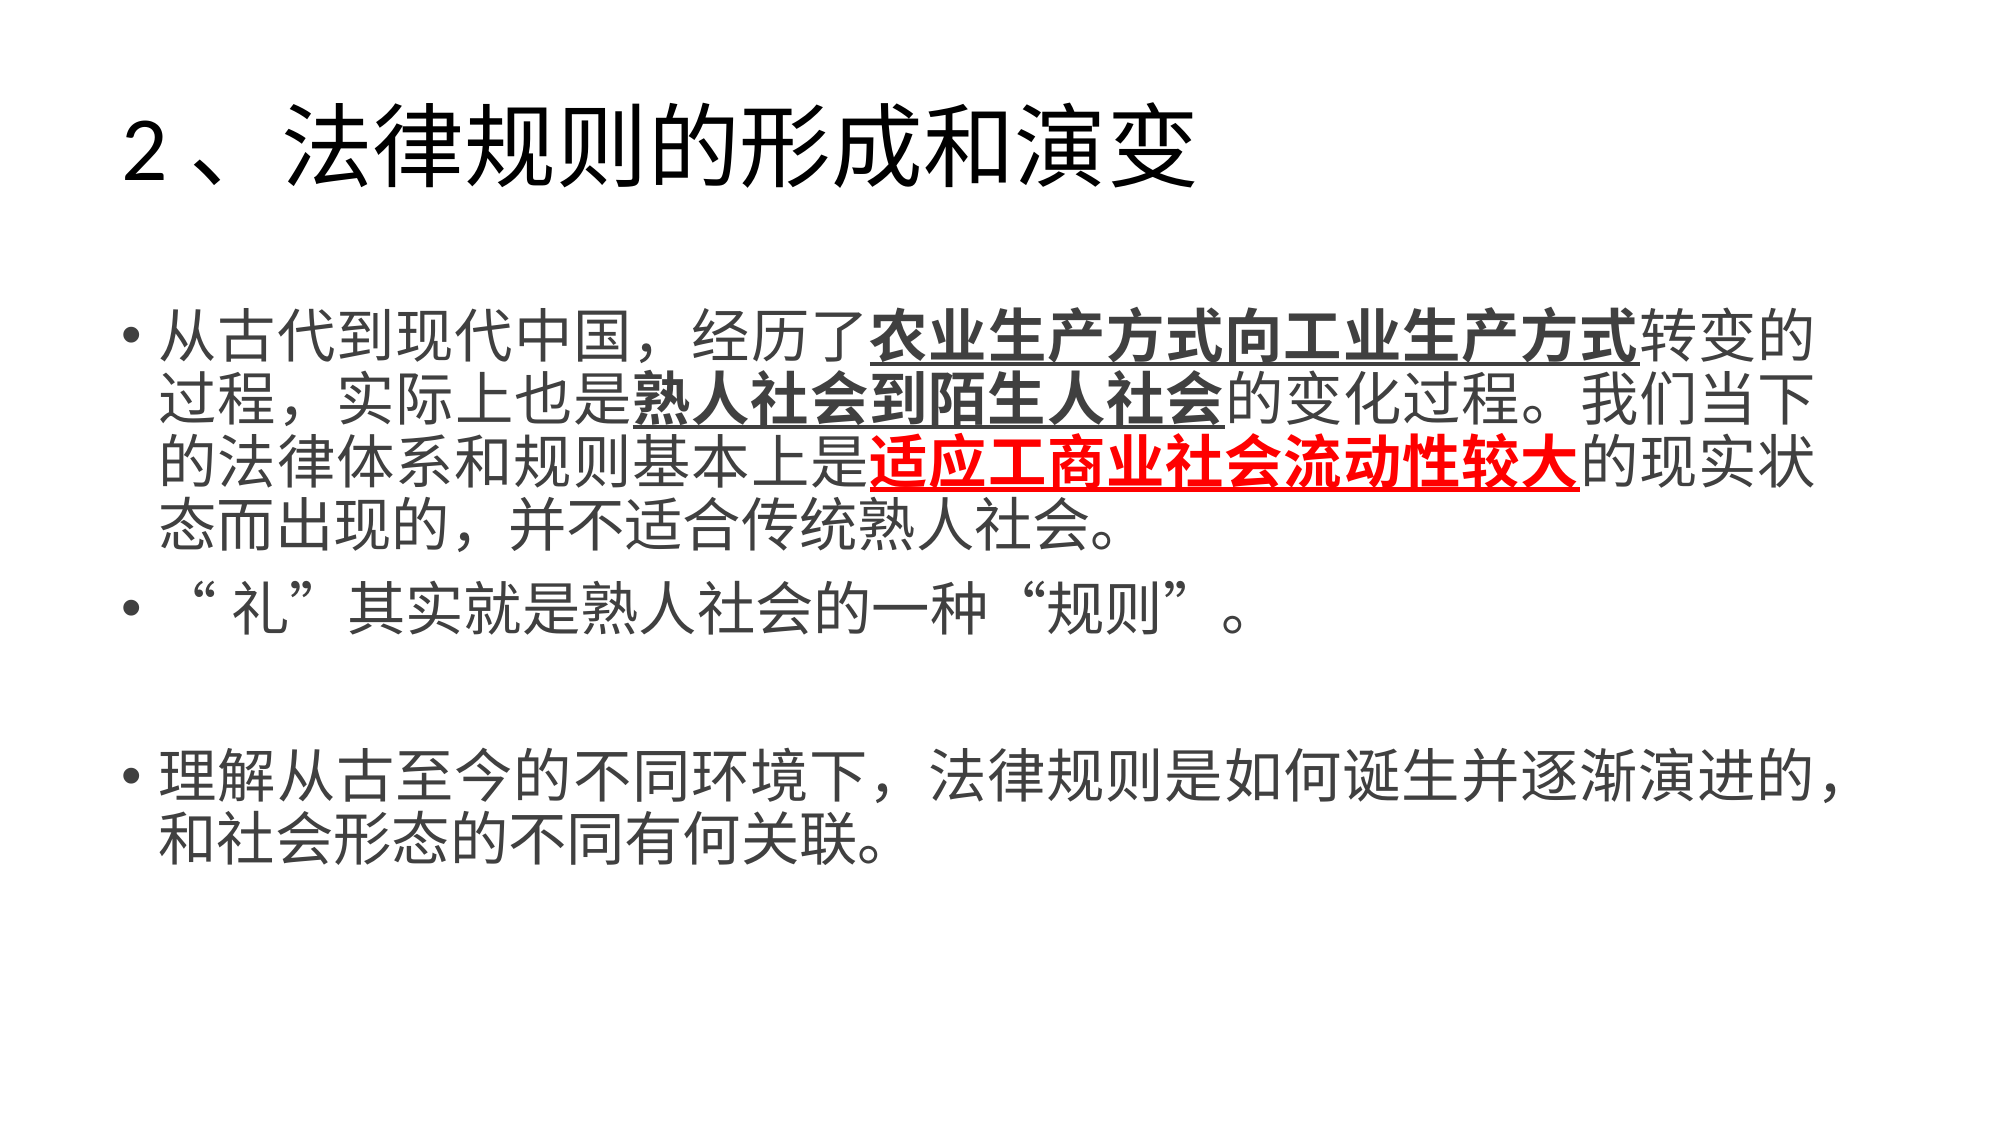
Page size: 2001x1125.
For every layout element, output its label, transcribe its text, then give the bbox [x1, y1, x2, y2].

list 从古代到现代中国，经历了农业生产方式向工业生产方式转变的过程，实际上也是熟人社会到陌生人社会的变化过程。我们当下的法律体系和规则基本上是适应工商业社会流动性较大的现实状态而出现的，并不适合传统熟人社会。 “礼”其实就是熟人社会的一种“规则”。 理解从古至今的不同环境下，法律规则是如何诞生并逐渐演进的，和社会形态的不同有何关联。 [106, 299, 1832, 1014]
title 2、法律规则的形成和演变 [106, 42, 1832, 260]
